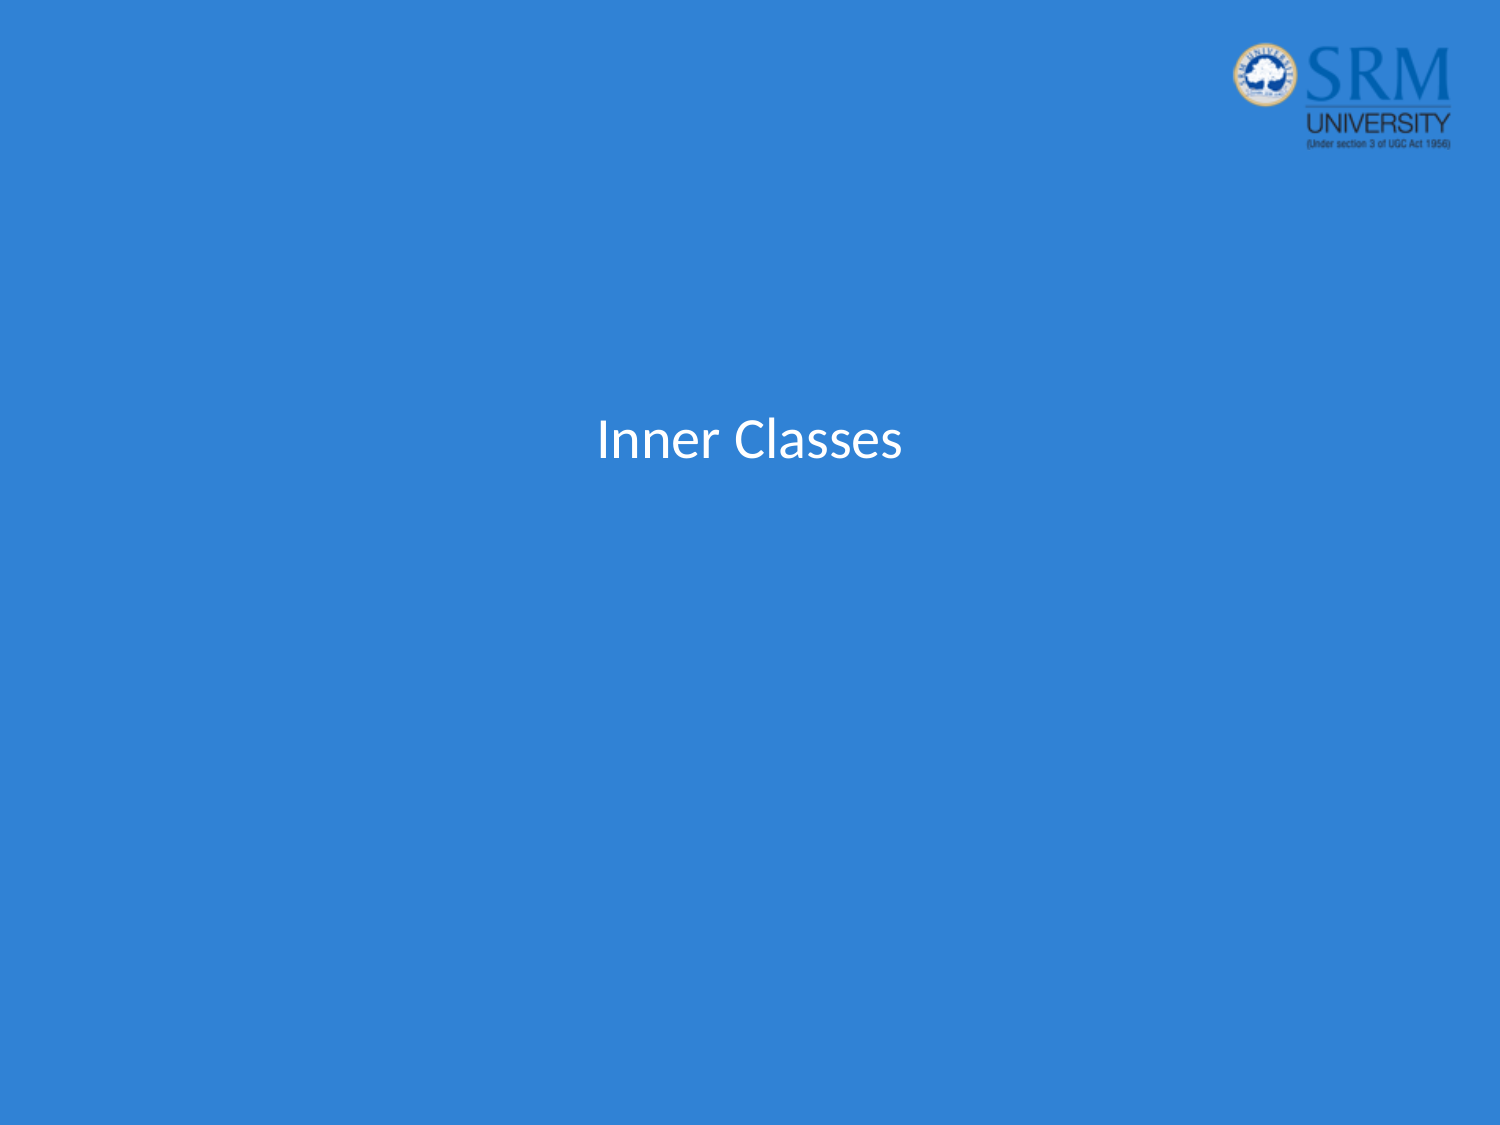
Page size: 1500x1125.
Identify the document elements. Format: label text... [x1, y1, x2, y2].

picture [1224, 37, 1460, 157]
title Inner Classes [112, 349, 1388, 591]
